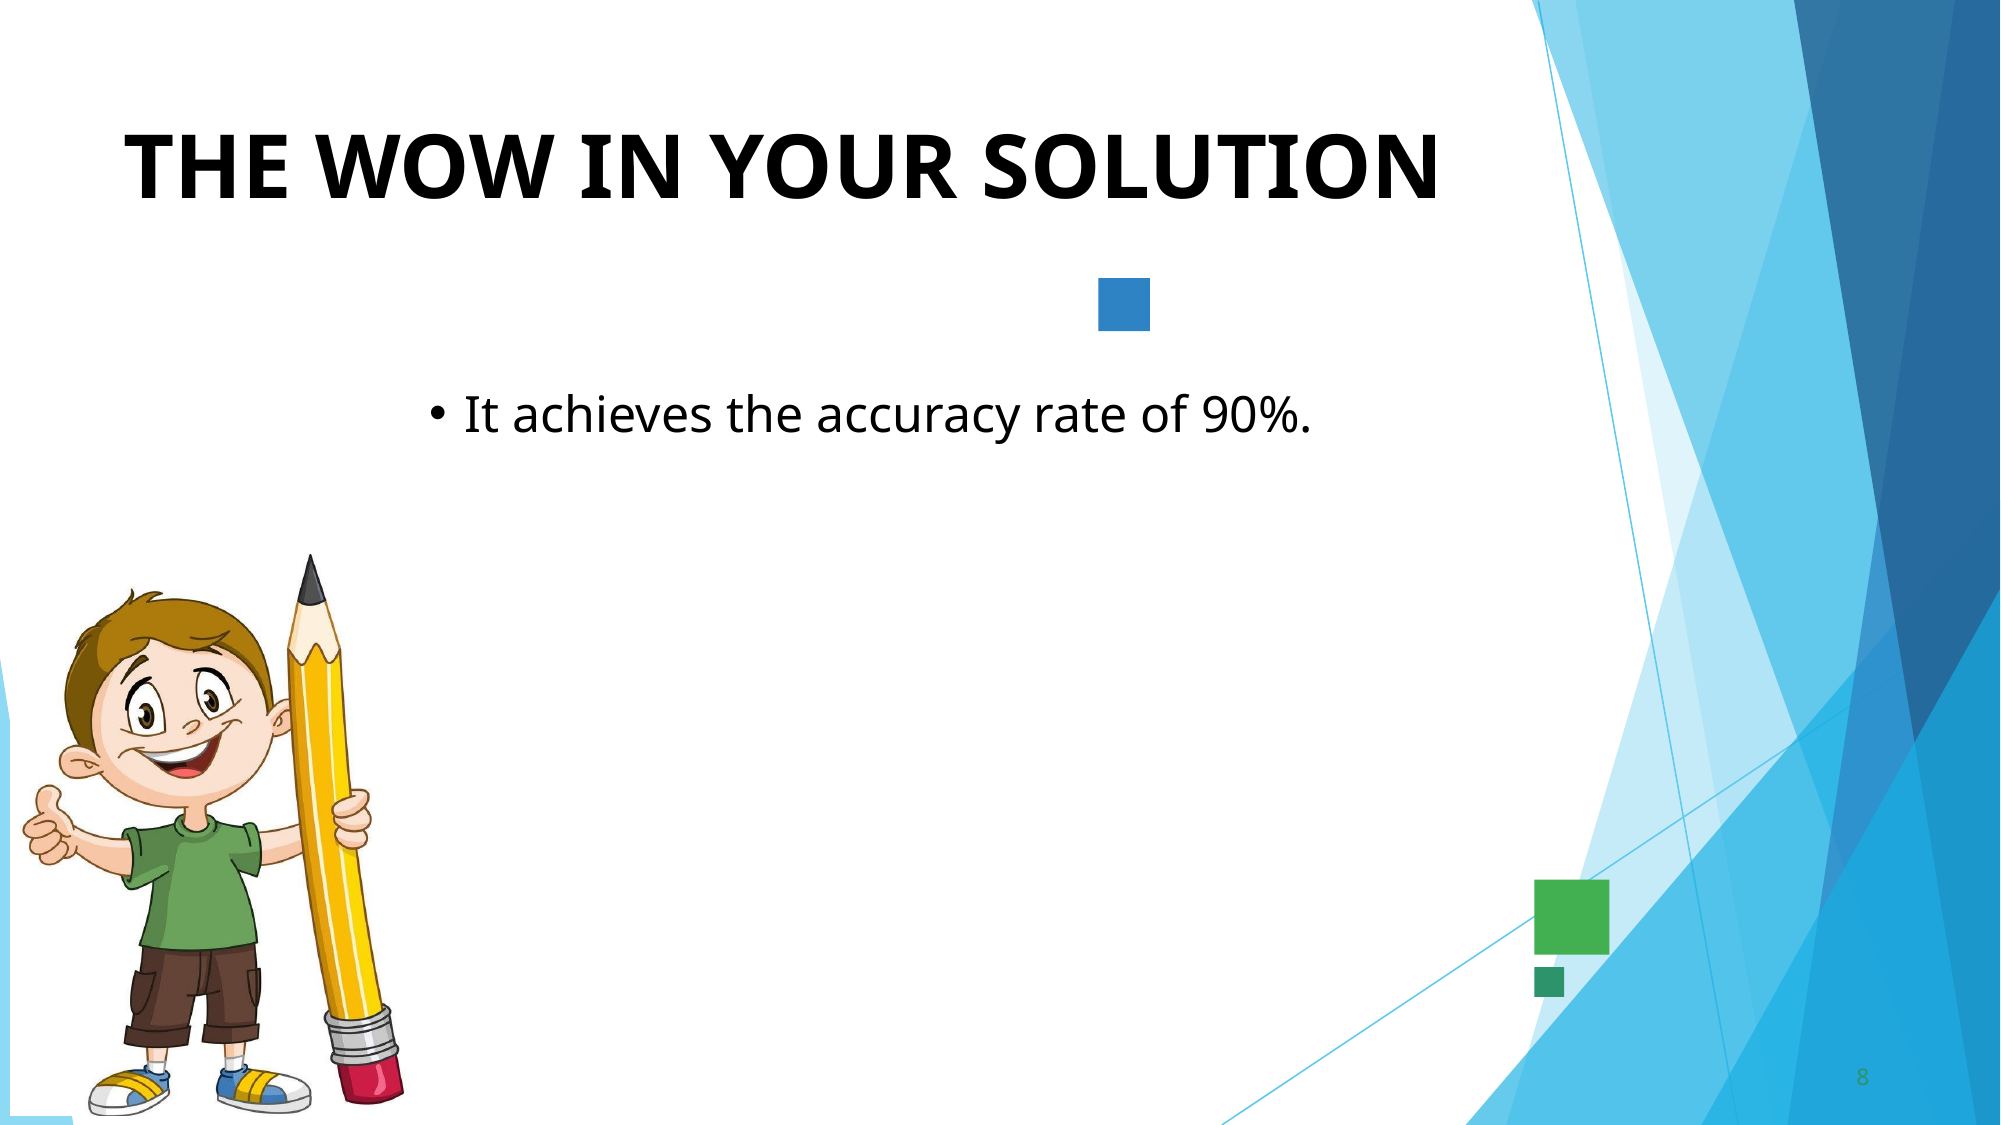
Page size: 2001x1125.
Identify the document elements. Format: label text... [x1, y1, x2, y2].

text_box [1098, 298, 1150, 332]
text_box [1534, 967, 1565, 997]
text_box [1534, 879, 1610, 955]
slide_number 8 [1849, 1061, 1890, 1125]
text_box It achieves the accuracy rate of 90%. [414, 374, 1463, 450]
picture [10, 554, 416, 1116]
title THE WOW IN YOUR SOLUTION [91, 63, 1694, 298]
